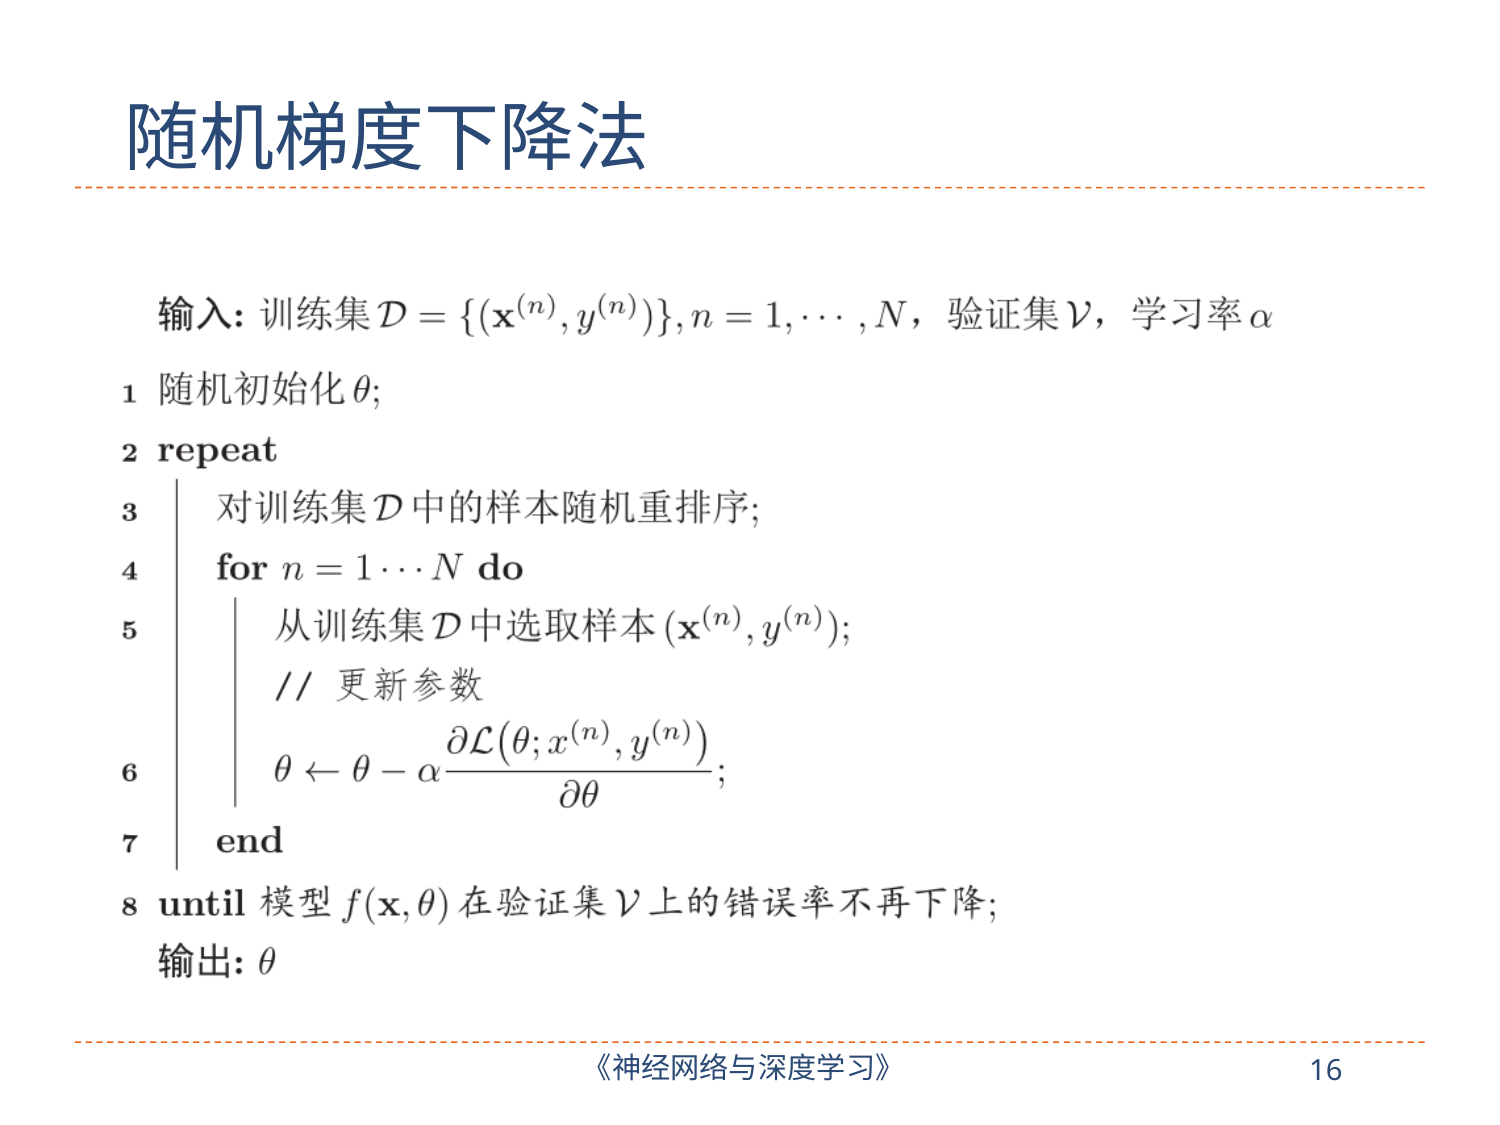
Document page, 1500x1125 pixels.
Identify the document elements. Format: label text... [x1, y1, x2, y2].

title 随机梯度下降法 [75, 24, 1425, 188]
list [87, 287, 1288, 981]
